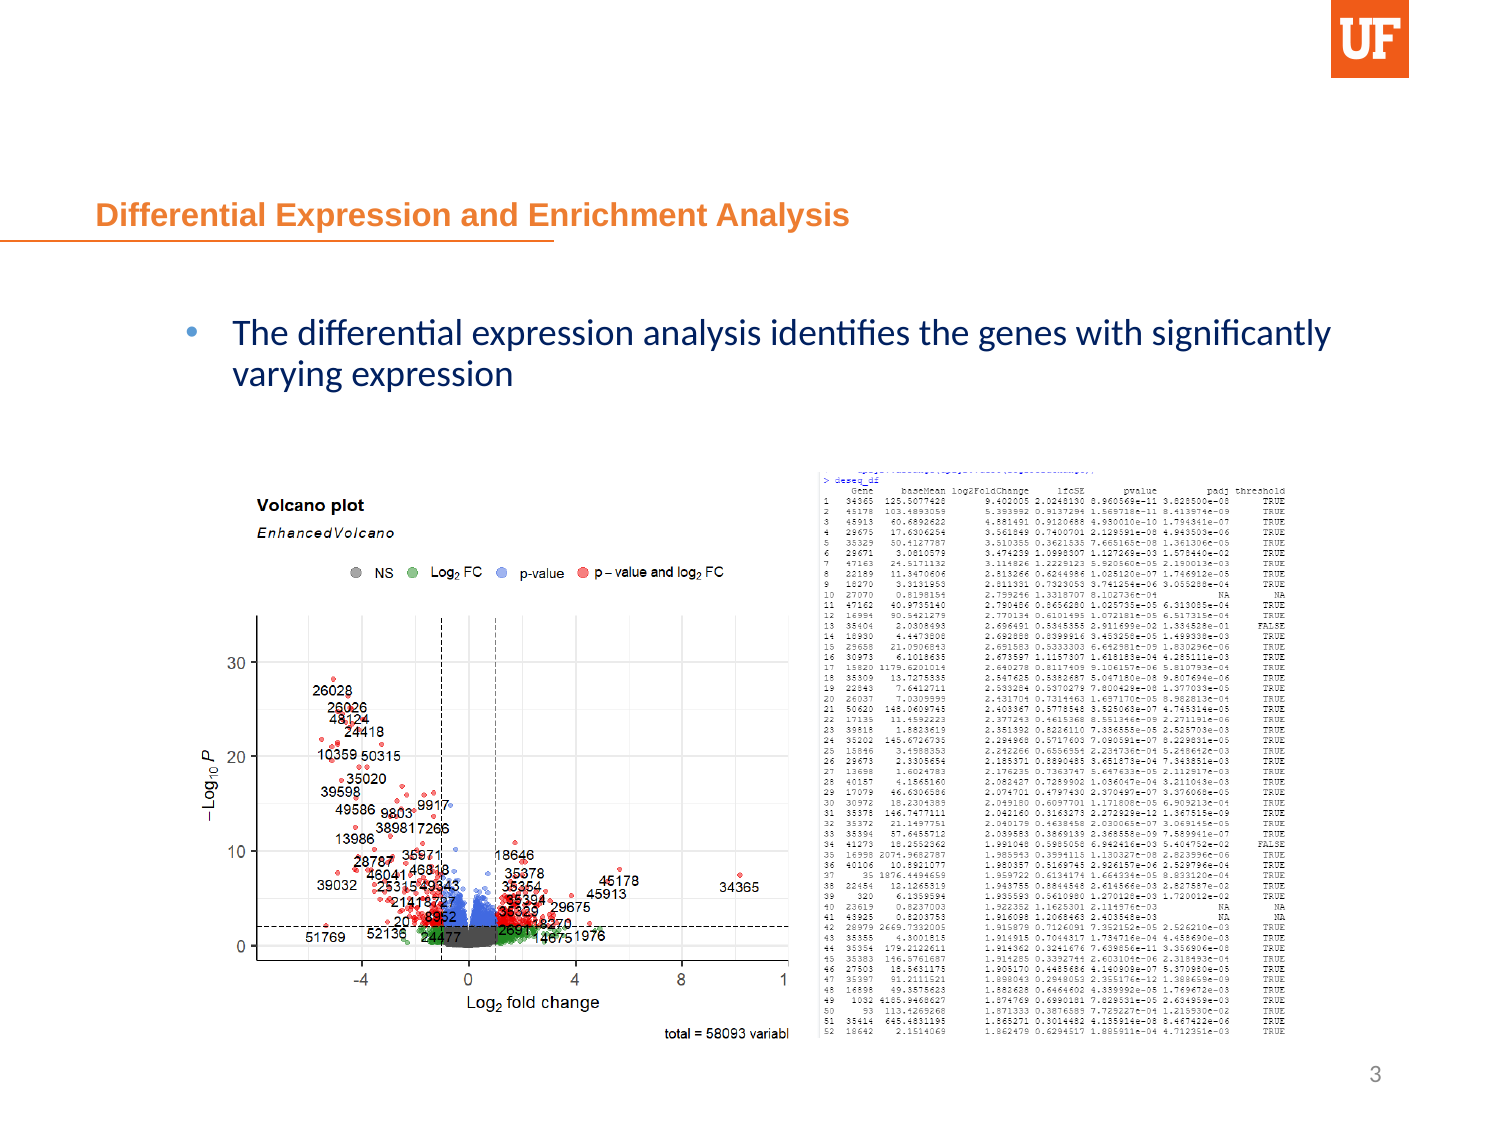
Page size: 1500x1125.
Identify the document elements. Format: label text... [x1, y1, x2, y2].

picture [1331, 0, 1409, 78]
picture [181, 494, 789, 1043]
list The differential expression analysis identifies the genes with significantly varying expression [170, 305, 1396, 1073]
picture [817, 472, 1288, 1039]
title Differential Expression and Enrichment Analysis [80, 80, 1375, 241]
slide_number 3 [1059, 1042, 1397, 1103]
